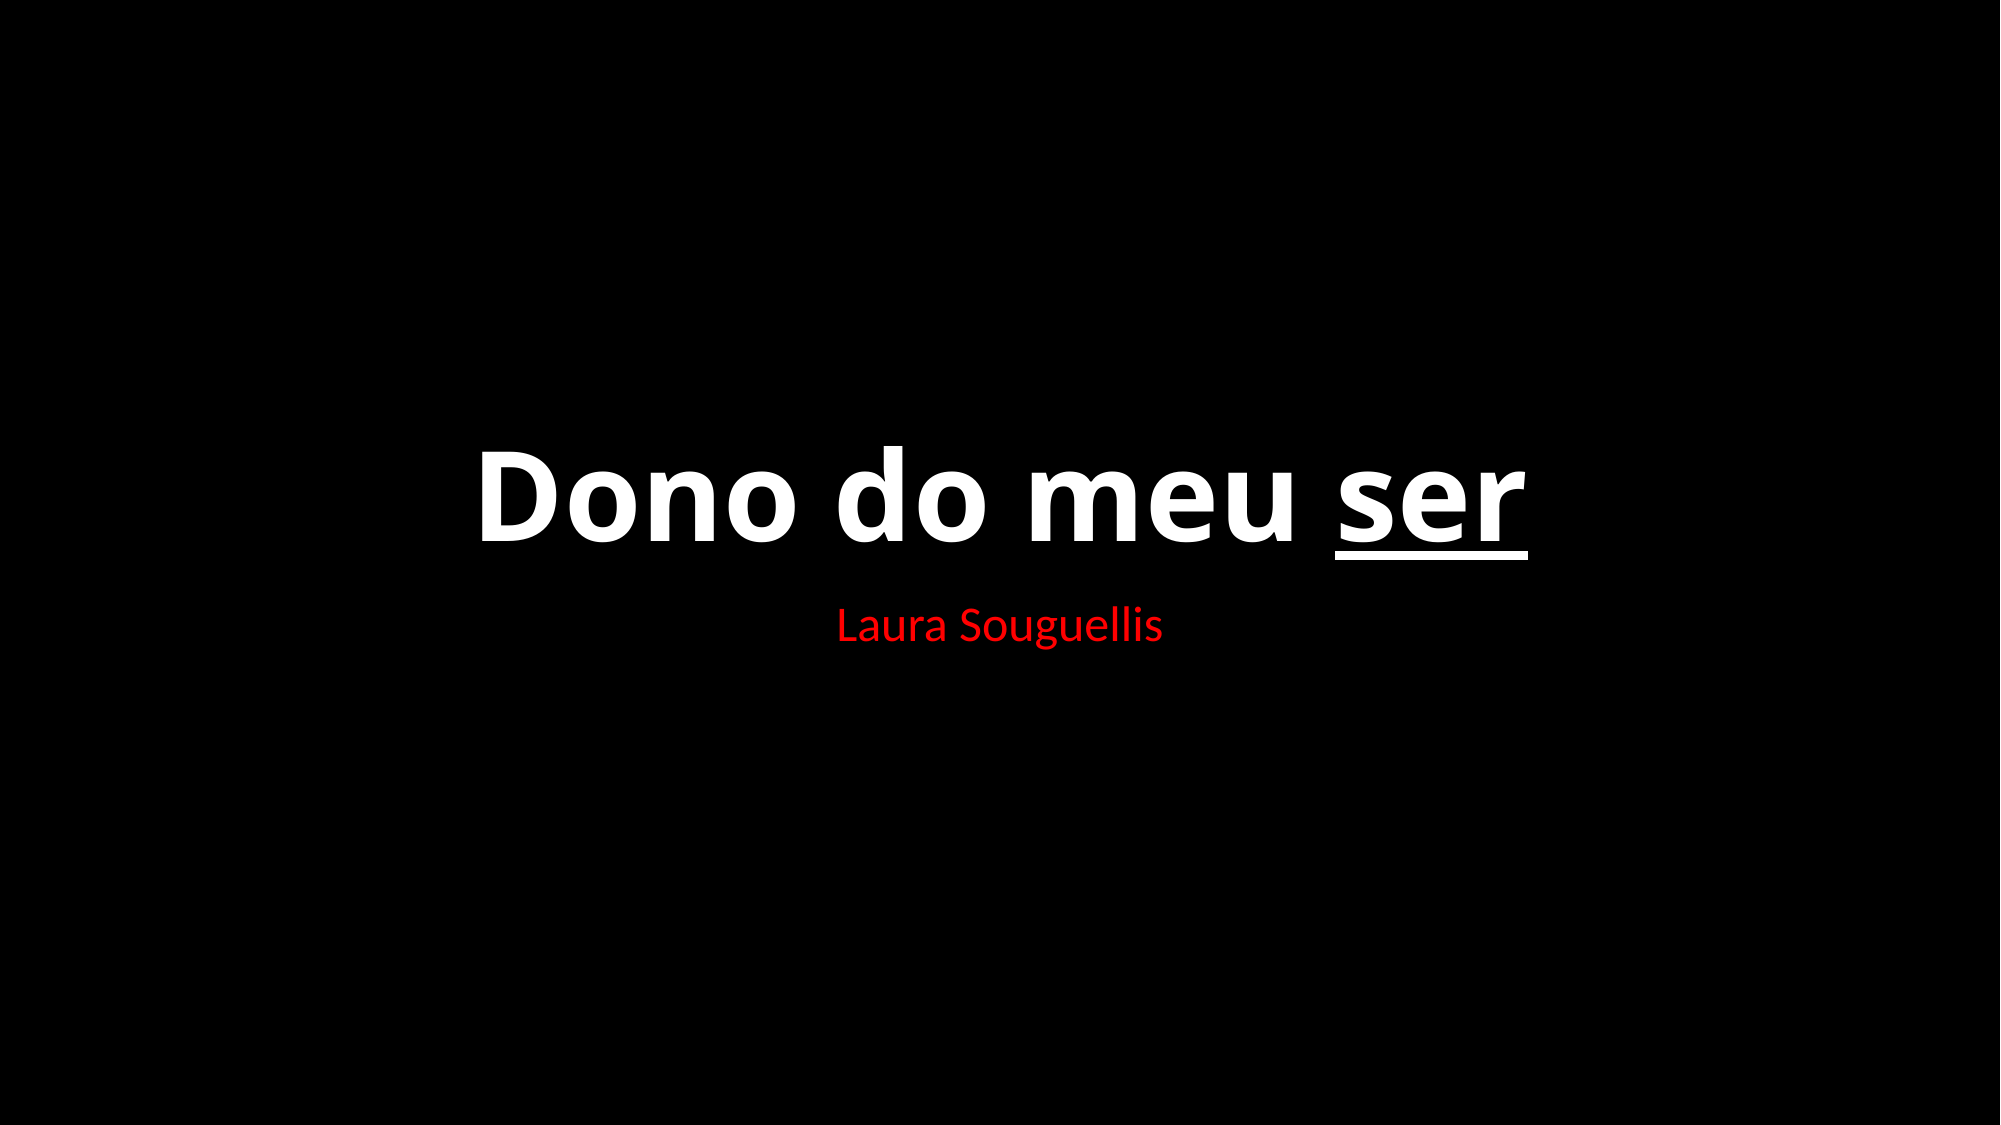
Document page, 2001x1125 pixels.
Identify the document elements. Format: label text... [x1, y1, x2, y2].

title Dono do meu ser [249, 184, 1750, 576]
subtitle Laura Souguellis [249, 590, 1750, 863]
